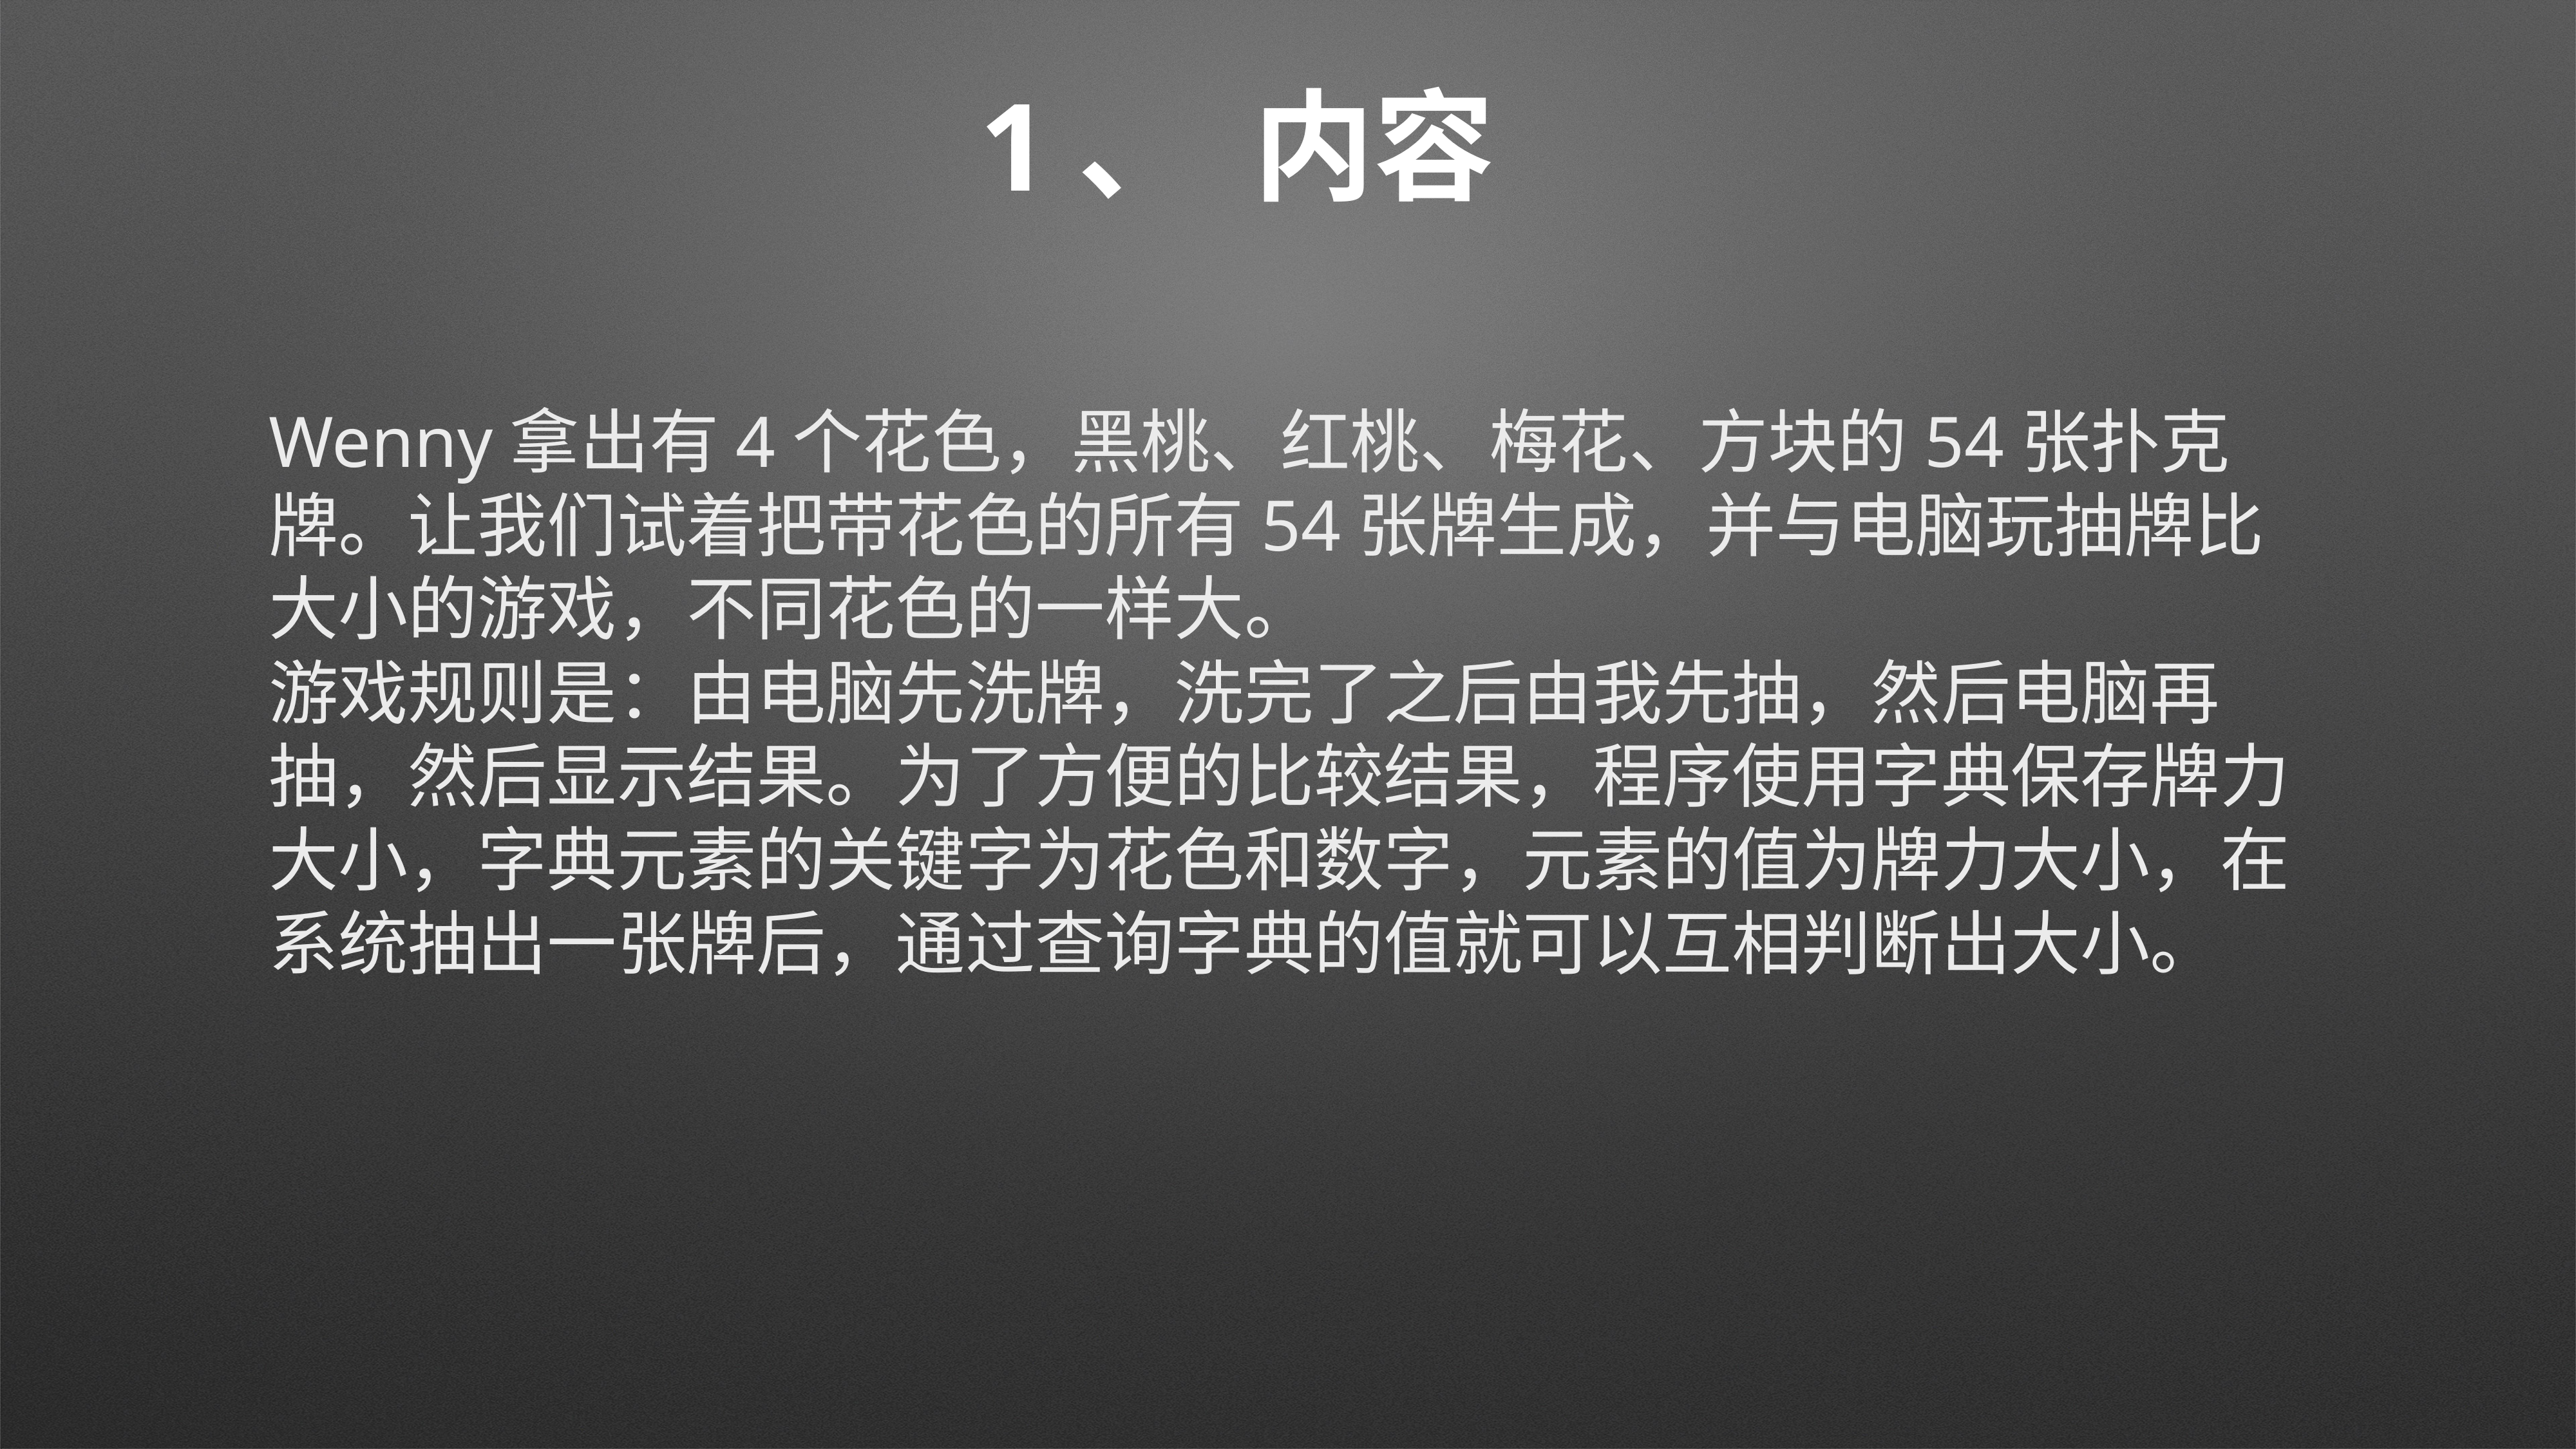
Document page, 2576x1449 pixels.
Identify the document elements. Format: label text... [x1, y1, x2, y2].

title 1、 内容 [99, 0, 2375, 332]
picture [0, 0, 2576, 1449]
text_box Wenny拿出有4个花色，黑桃、红桃、梅花、方块的54张扑克牌。让我们试着把带花色的所有54张牌生成，并与电脑玩抽牌比大小的游戏，不同花色的一样大。 游戏规则是：由电脑先洗牌，洗完了之后由我先抽，然后电脑再抽，然后显示结果。为了方便的比较结果，程序使用字典保存牌力大小，字典元素的关键字为花色和数字，元素的值为牌力大小，在系统抽出一张牌后，通过查询字典的值就可以互相判断出大小。 [259, 392, 2317, 988]
